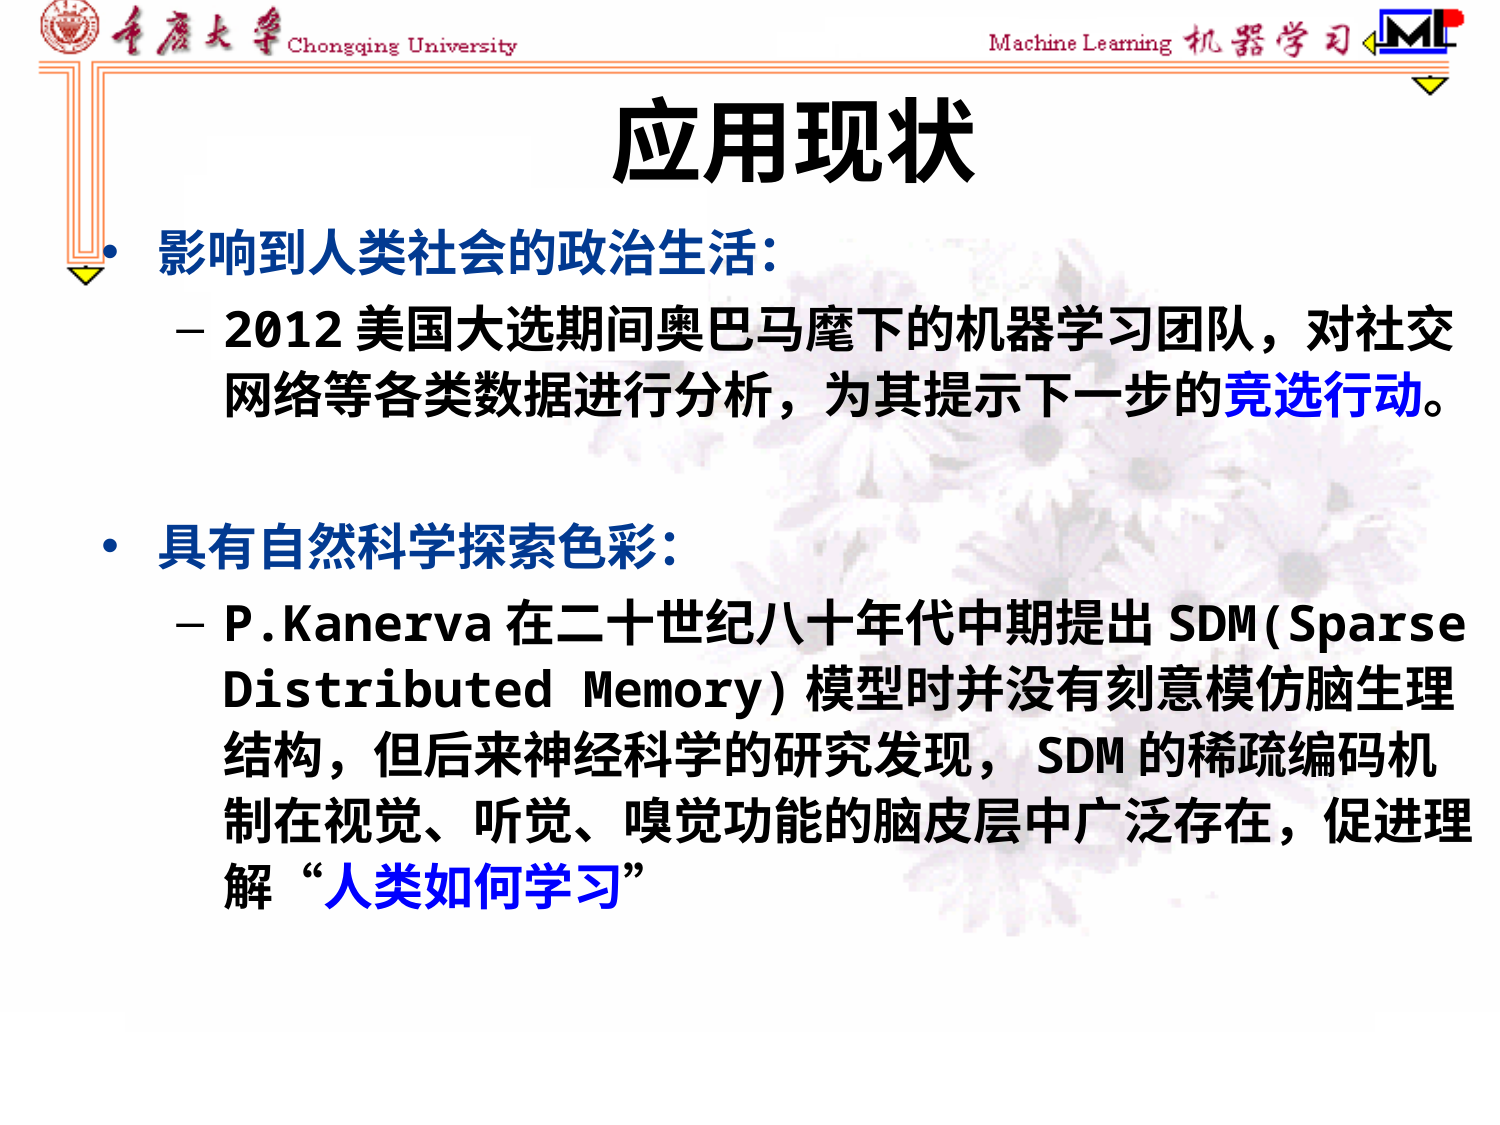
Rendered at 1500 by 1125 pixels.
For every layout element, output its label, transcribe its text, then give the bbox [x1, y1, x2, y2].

title 应用现状 [118, 45, 1469, 208]
list 影响到人类社会的政治生活： 2012美国大选期间奥巴马麾下的机器学习团队，对社交网络等各类数据进行分析，为其提示下一步的竞选行动。 具有自然科学探索色彩： P.Kanerva在二十世纪八十年代中期提出SDM(Sparse Distributed Memory)模型时并没有刻意模仿脑生理结构，但后来神经科学的研究发现，SDM的稀疏编码机制在视觉、听觉、嗅觉功能的脑皮层中广泛存在，促进理解“人类如何学习” [86, 208, 1500, 927]
picture [0, 0, 1500, 1032]
